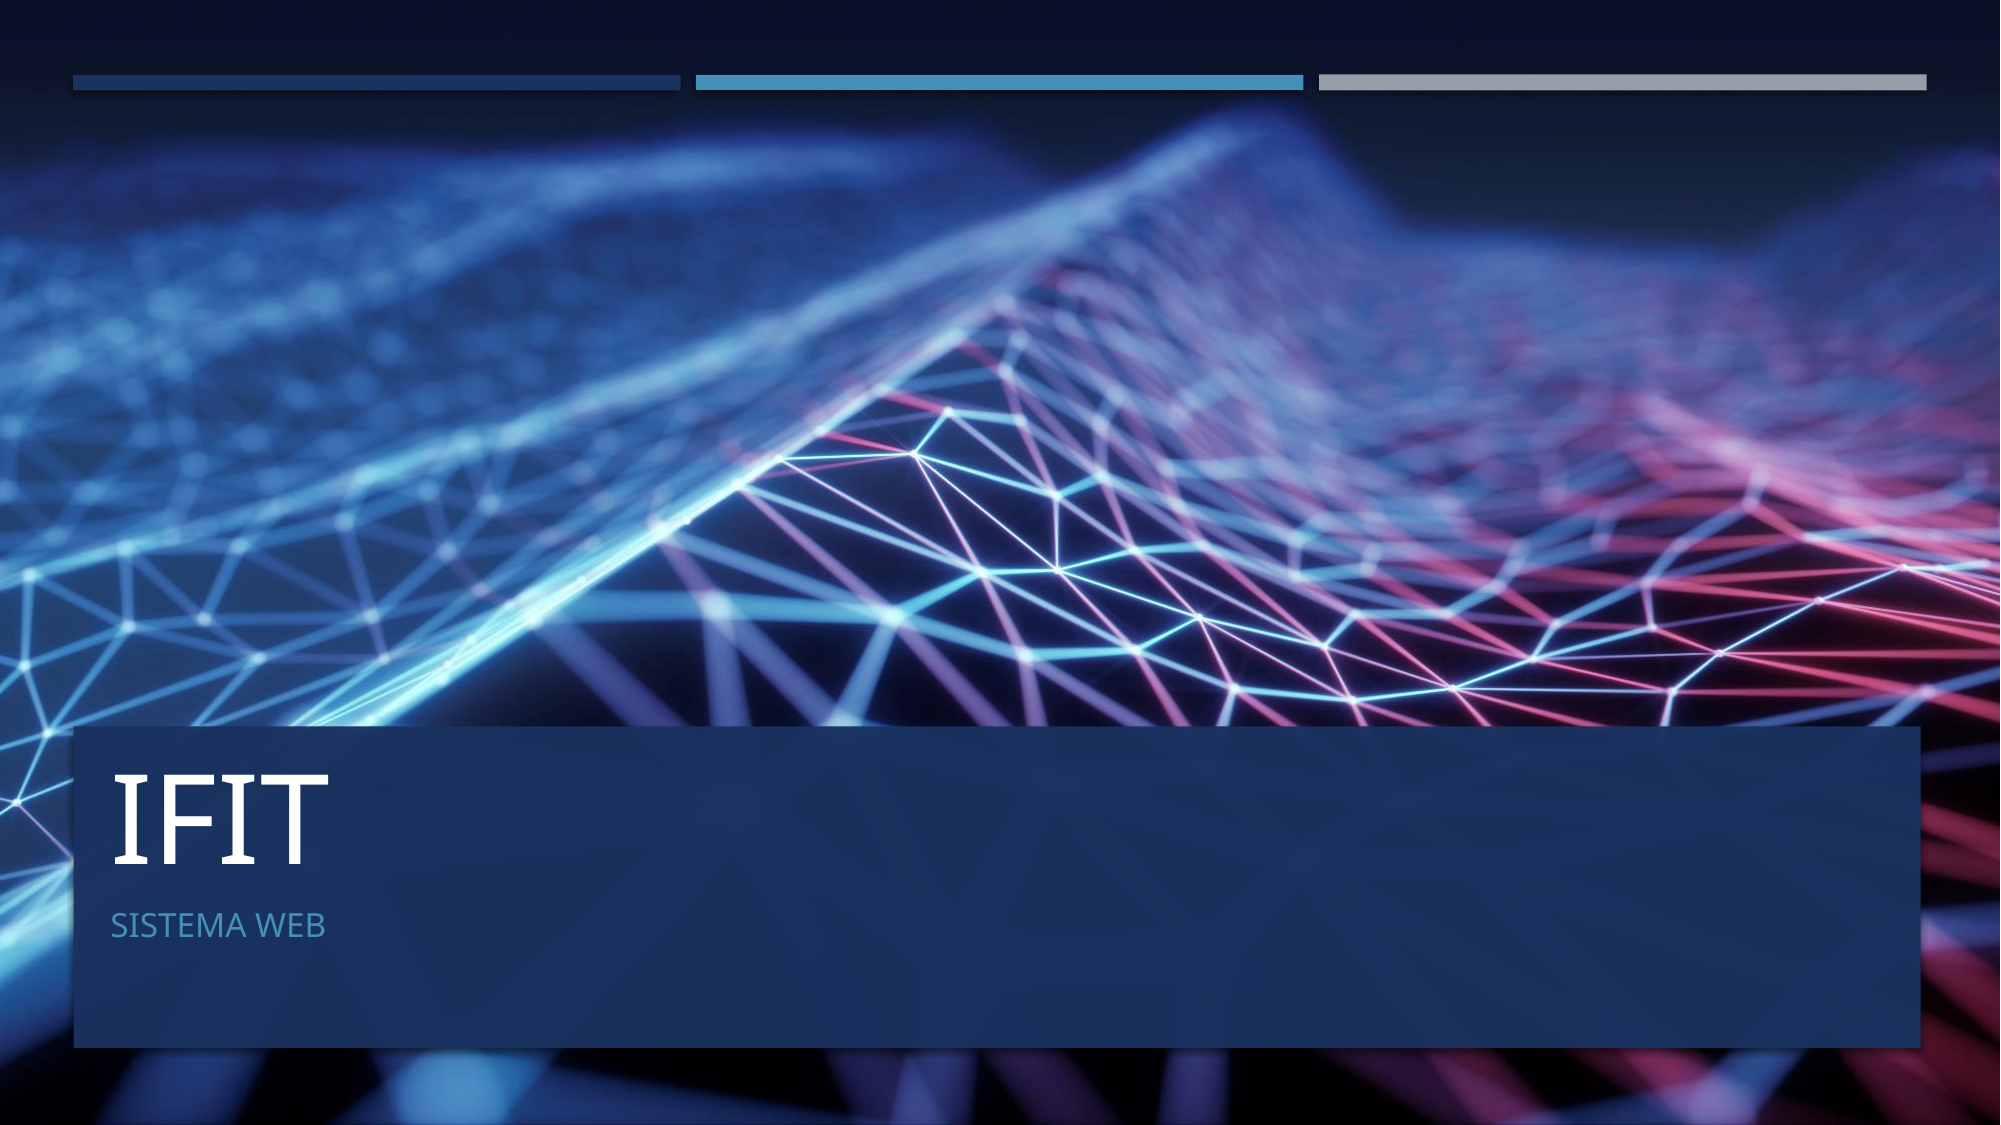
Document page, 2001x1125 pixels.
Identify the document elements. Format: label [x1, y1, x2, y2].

picture [0, 0, 2000, 1125]
text_box [72, 73, 1928, 92]
